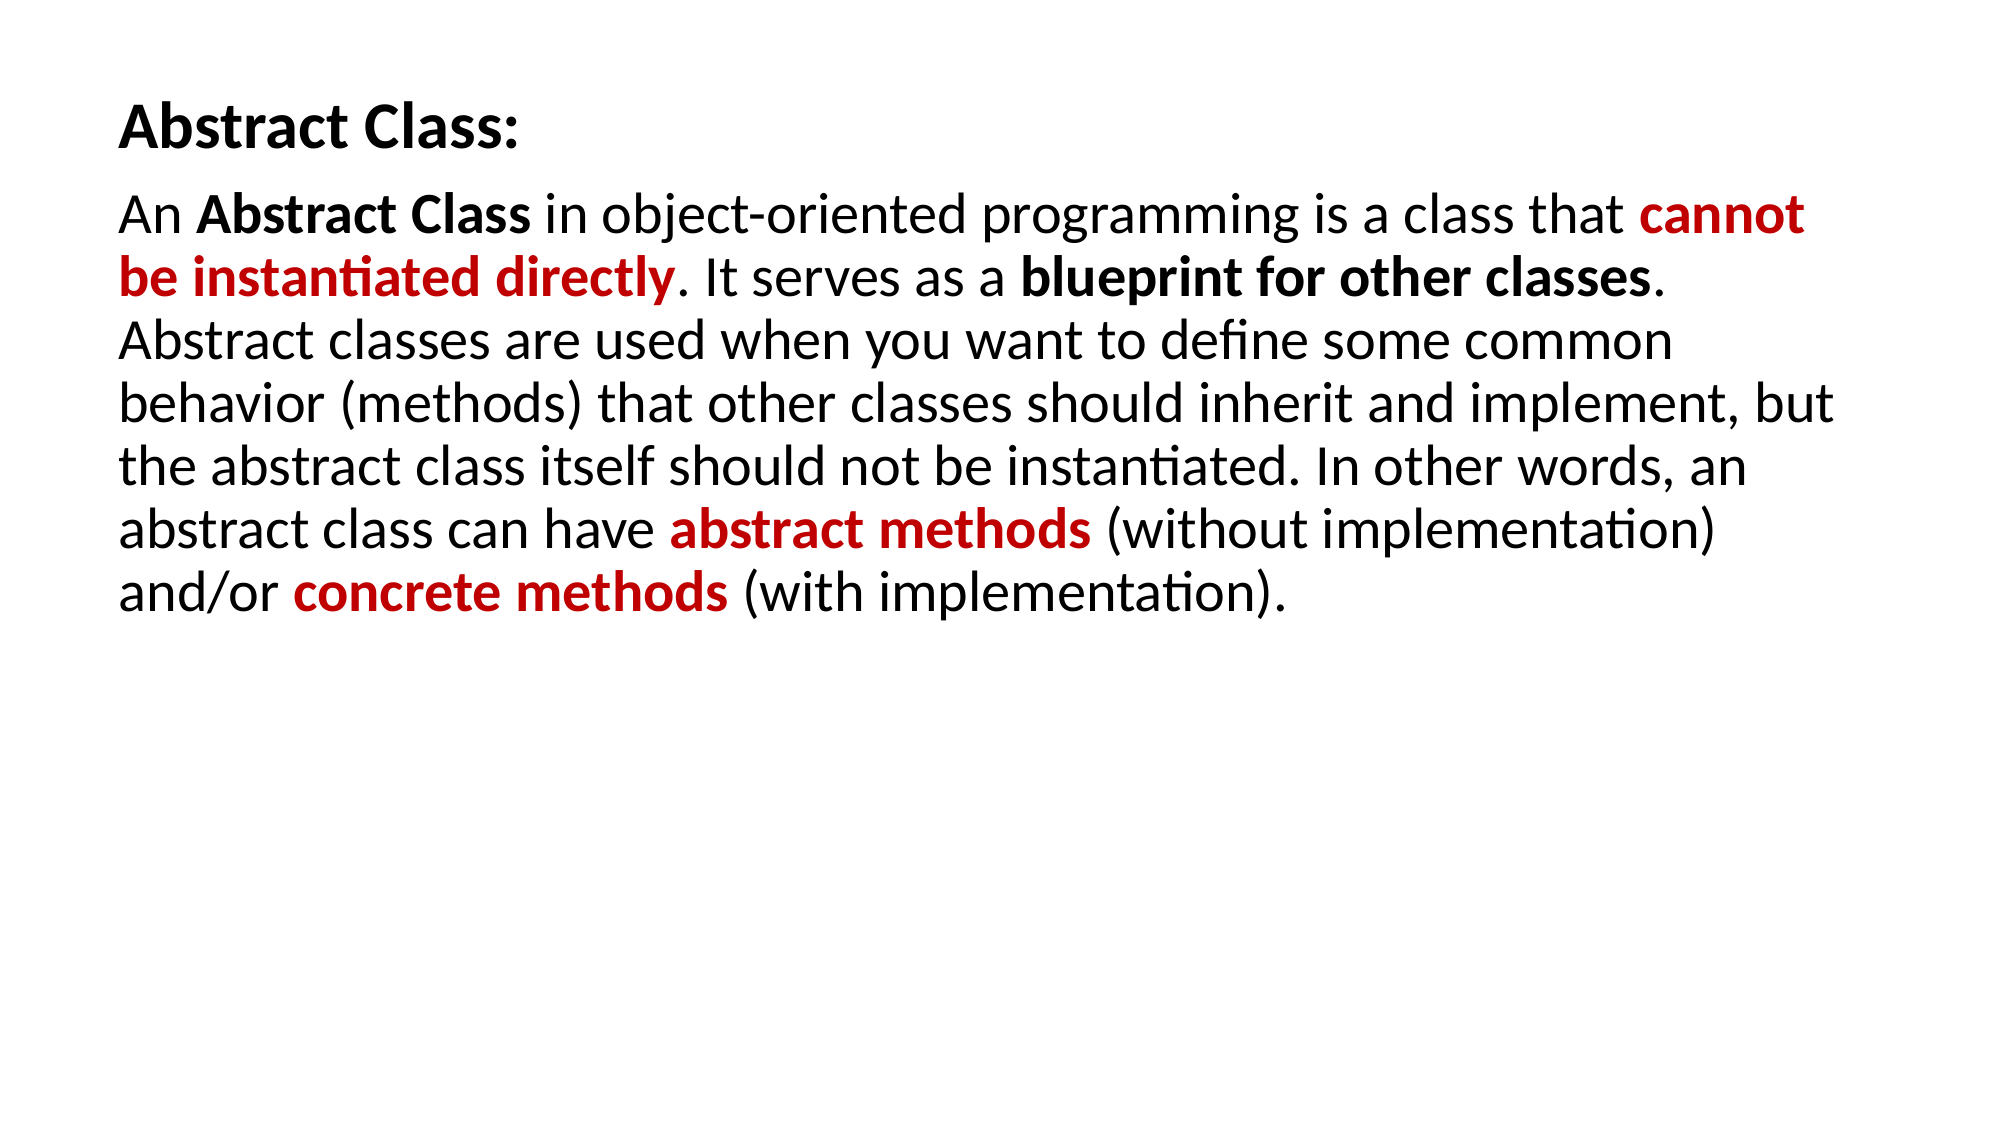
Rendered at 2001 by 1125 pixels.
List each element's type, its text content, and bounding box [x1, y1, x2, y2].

list Abstract Class: An Abstract Class in object-oriented programming is a class that cannot be instantiated directly. It serves as a blueprint for other classes. Abstract classes are used when you want to define some common behavior (methods) that other classes should inherit and implement, but the abstract class itself should not be instantiated. In other words, an abstract class can have abstract methods (without implementation) and/or concrete methods (with implementation). [103, 83, 1876, 1010]
